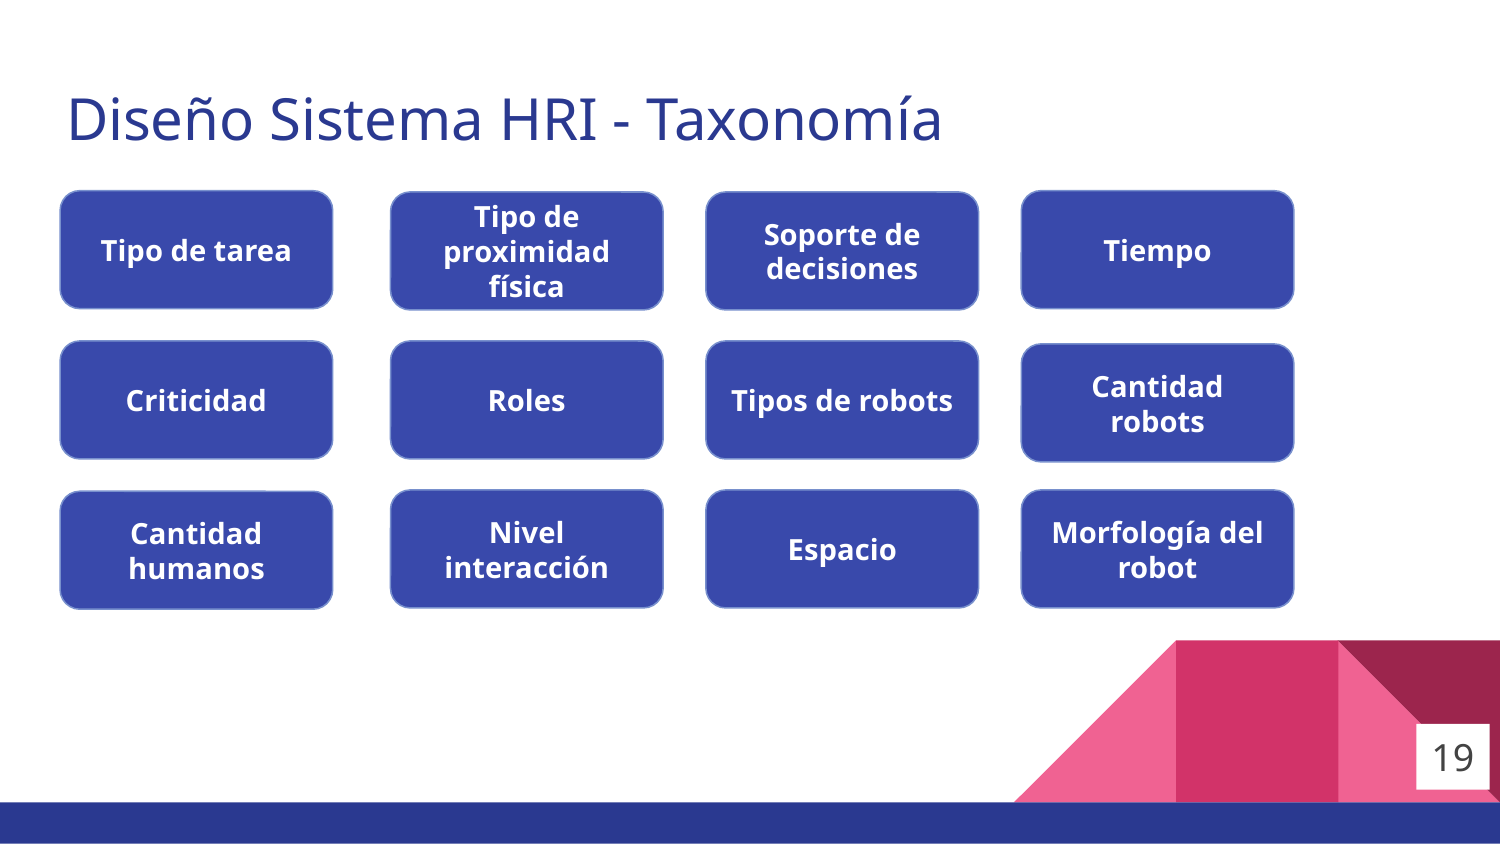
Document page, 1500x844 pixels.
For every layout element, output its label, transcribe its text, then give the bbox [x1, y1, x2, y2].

text_box Tipos de robots [705, 340, 979, 459]
text_box 19 [1416, 723, 1490, 790]
text_box Roles [390, 340, 664, 459]
text_box Espacio [705, 489, 979, 608]
text_box Criticidad [60, 340, 333, 459]
text_box Tipo de proximidad física [390, 191, 664, 310]
text_box Nivel interacción [390, 489, 664, 608]
title Diseño Sistema HRI - Taxonomía [51, 67, 1449, 167]
text_box Tiempo [1021, 190, 1294, 309]
text_box Cantidad humanos [60, 491, 333, 610]
text_box Cantidad robots [1021, 343, 1294, 462]
text_box Soporte de decisiones [705, 191, 979, 310]
text_box Tipo de tarea [60, 190, 333, 309]
text_box Morfología del robot [1021, 489, 1294, 608]
